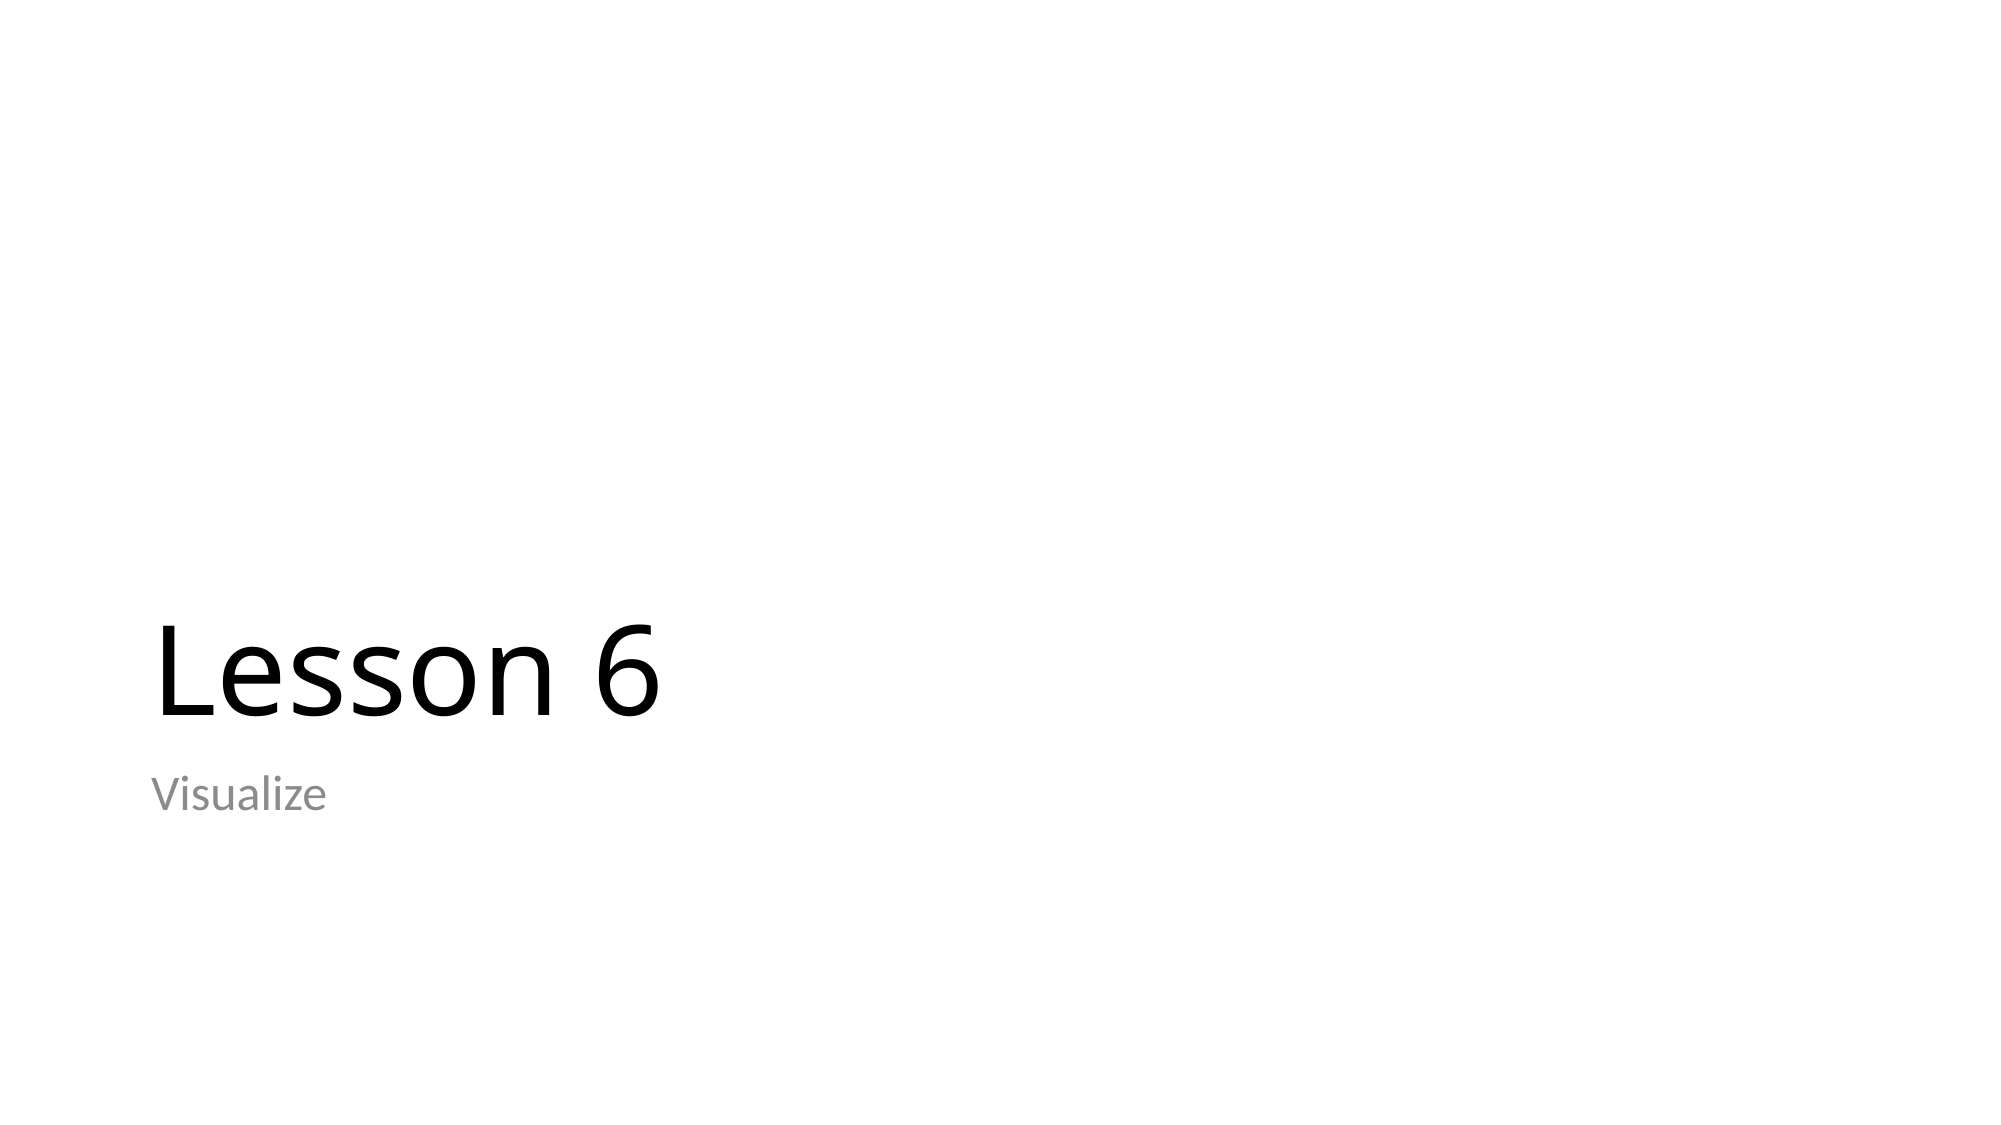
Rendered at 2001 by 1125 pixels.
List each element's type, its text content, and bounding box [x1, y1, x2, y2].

text_box Lesson 6 [136, 280, 1862, 749]
text_box Visualize [136, 752, 1862, 999]
